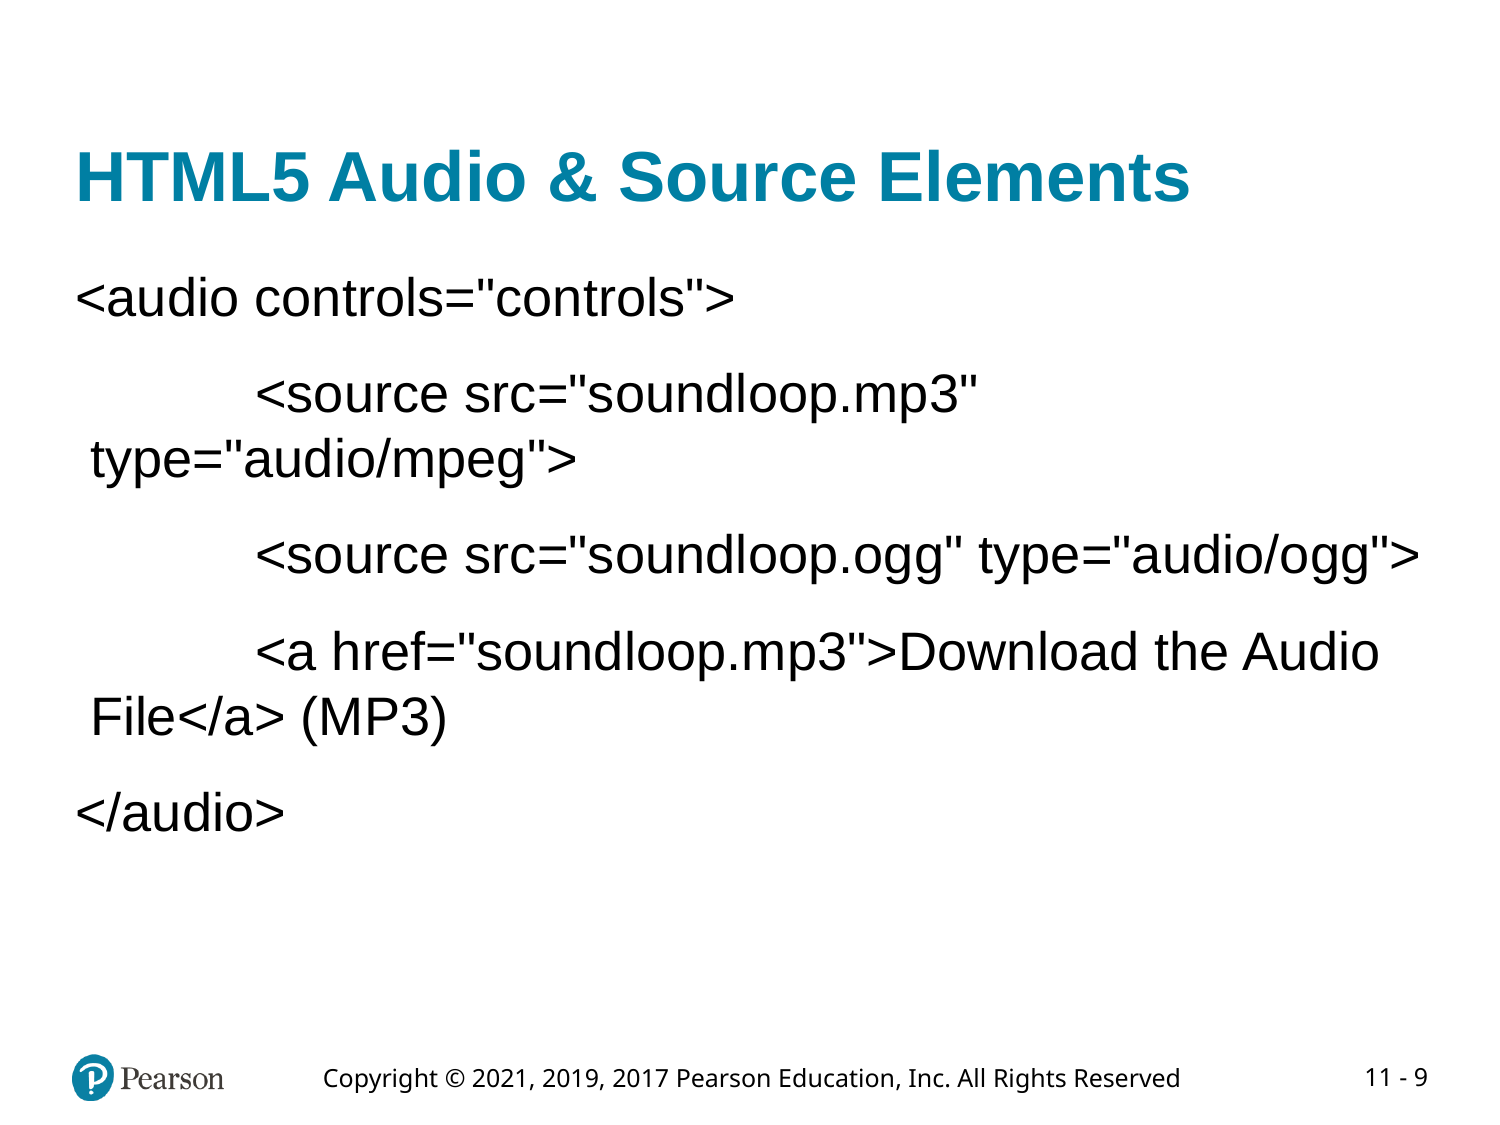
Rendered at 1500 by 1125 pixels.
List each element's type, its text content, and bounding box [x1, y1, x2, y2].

list <audio controls="controls"> <source src="soundloop.mp3" type="audio/mpeg"> <source src="soundloop.ogg" type="audio/ogg"> <a href="soundloop.mp3">Download the Audio File</a> (MP3) </audio> [75, 262, 1425, 1005]
picture [81, 1064, 107, 1089]
picture [72, 1087, 83, 1101]
title HTML5 Audio & Source Elements [75, 35, 1425, 216]
picture [99, 1054, 224, 1101]
picture [72, 1054, 89, 1072]
